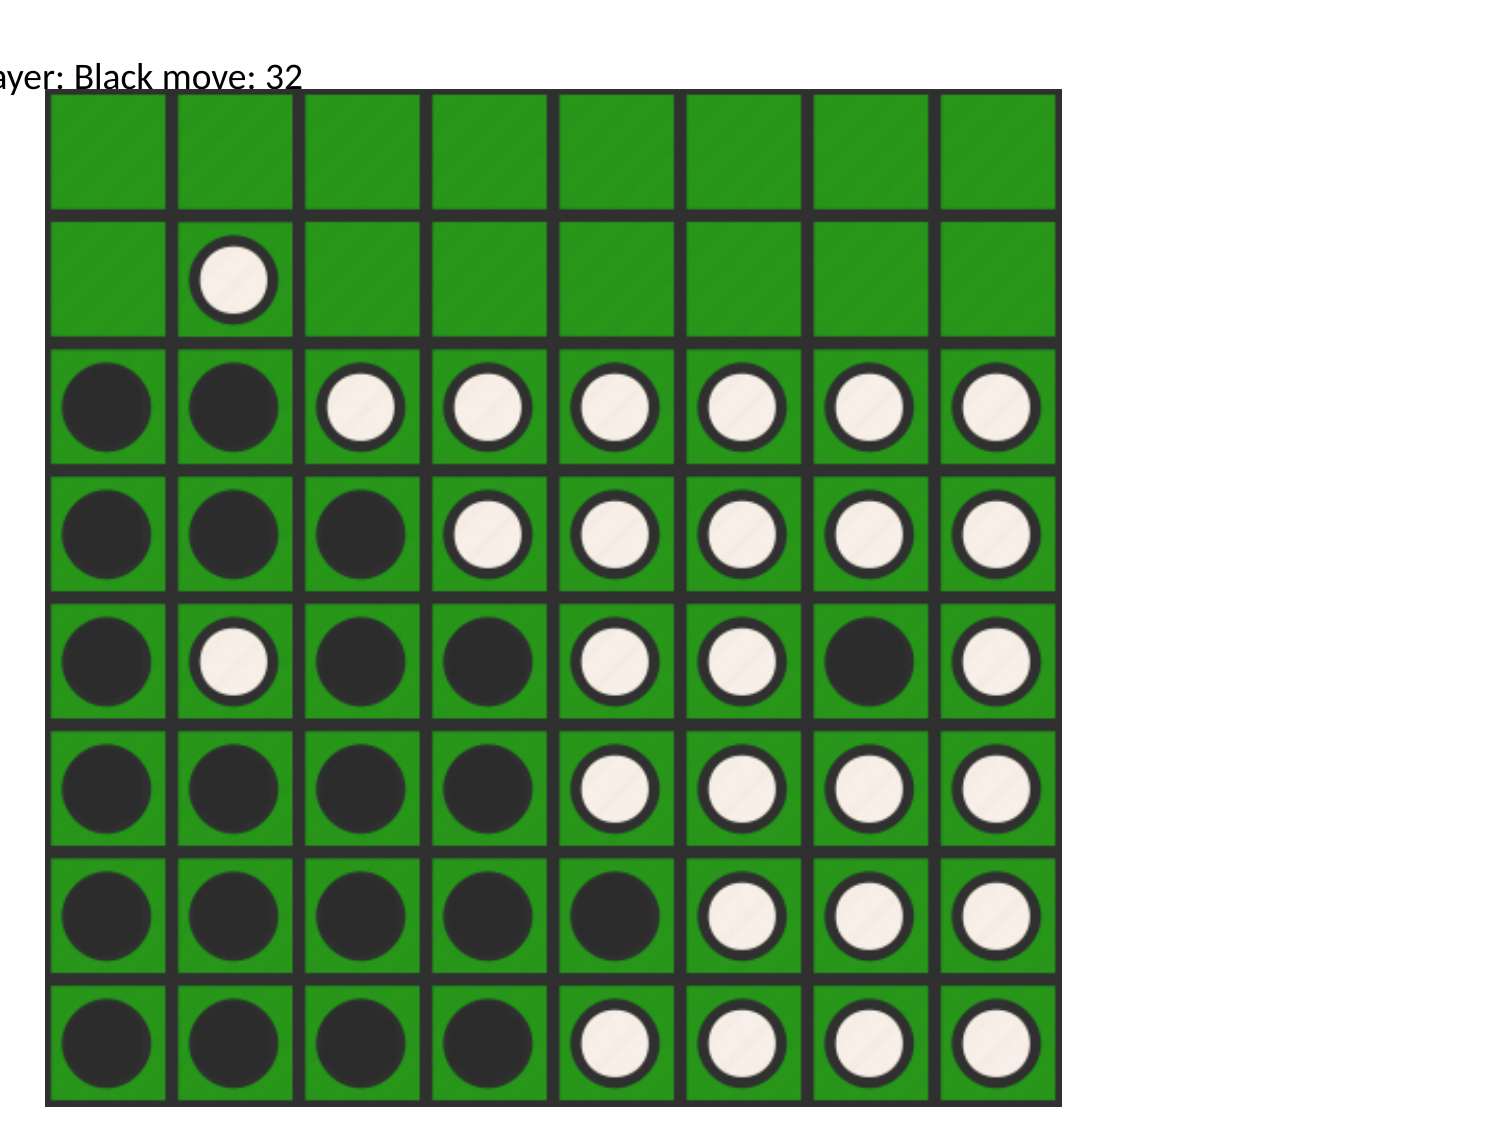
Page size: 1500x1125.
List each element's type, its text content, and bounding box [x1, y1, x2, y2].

text_box turn: 45 player: Black move: 32 [0, 44, 319, 105]
picture [44, 89, 1062, 1107]
